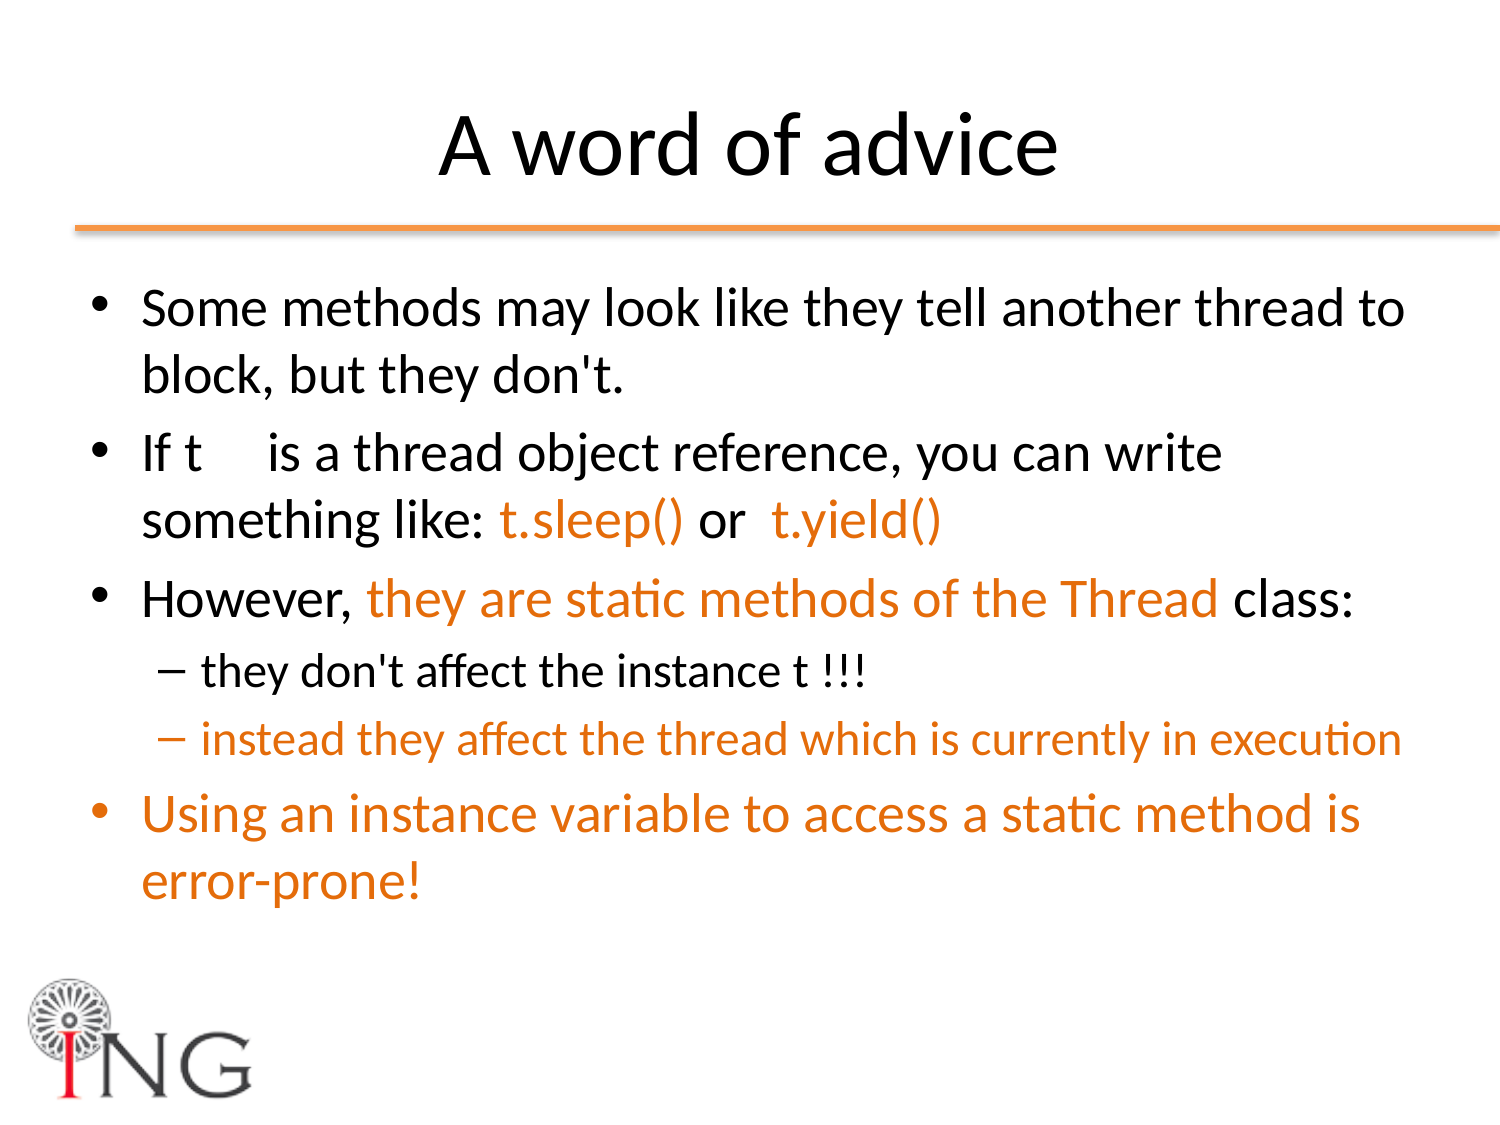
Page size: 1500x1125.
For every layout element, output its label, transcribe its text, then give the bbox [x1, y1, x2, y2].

title A word of advice [75, 45, 1425, 233]
list Some methods may look like they tell another thread to block, but they don't. If t is a thread object reference, you can write something like: t.sleep() or t.yield() However, they are static methods of the Thread class: they don't affect the instance t !!! instead they affect the thread which is currently in execution Using an instance variable to access a static method is error-prone! [75, 262, 1425, 1005]
picture [3, 956, 281, 1125]
